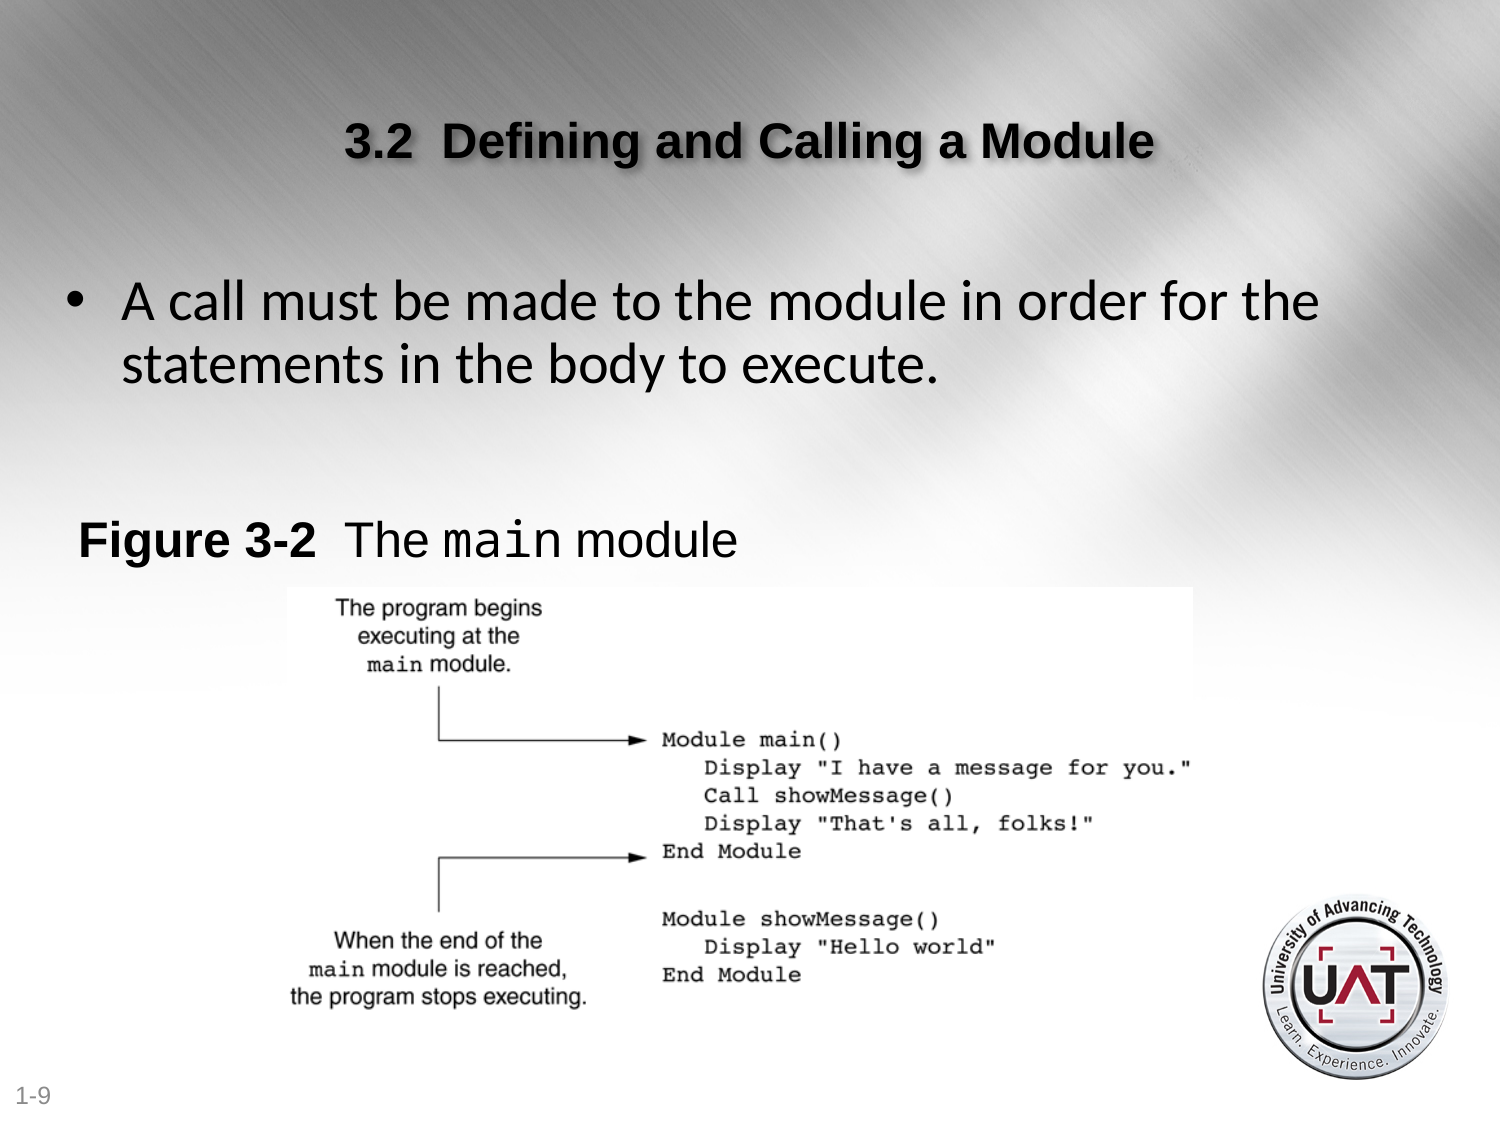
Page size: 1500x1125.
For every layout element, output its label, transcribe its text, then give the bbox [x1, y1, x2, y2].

picture [0, 0, 1500, 1125]
slide_number 1-9 [0, 1065, 338, 1125]
list A call must be made to the module in order for the statements in the body to execute. [50, 262, 1411, 438]
text_box Figure 3-2 The main module [63, 499, 754, 575]
title 3.2 Defining and Calling a Module [75, 45, 1425, 233]
